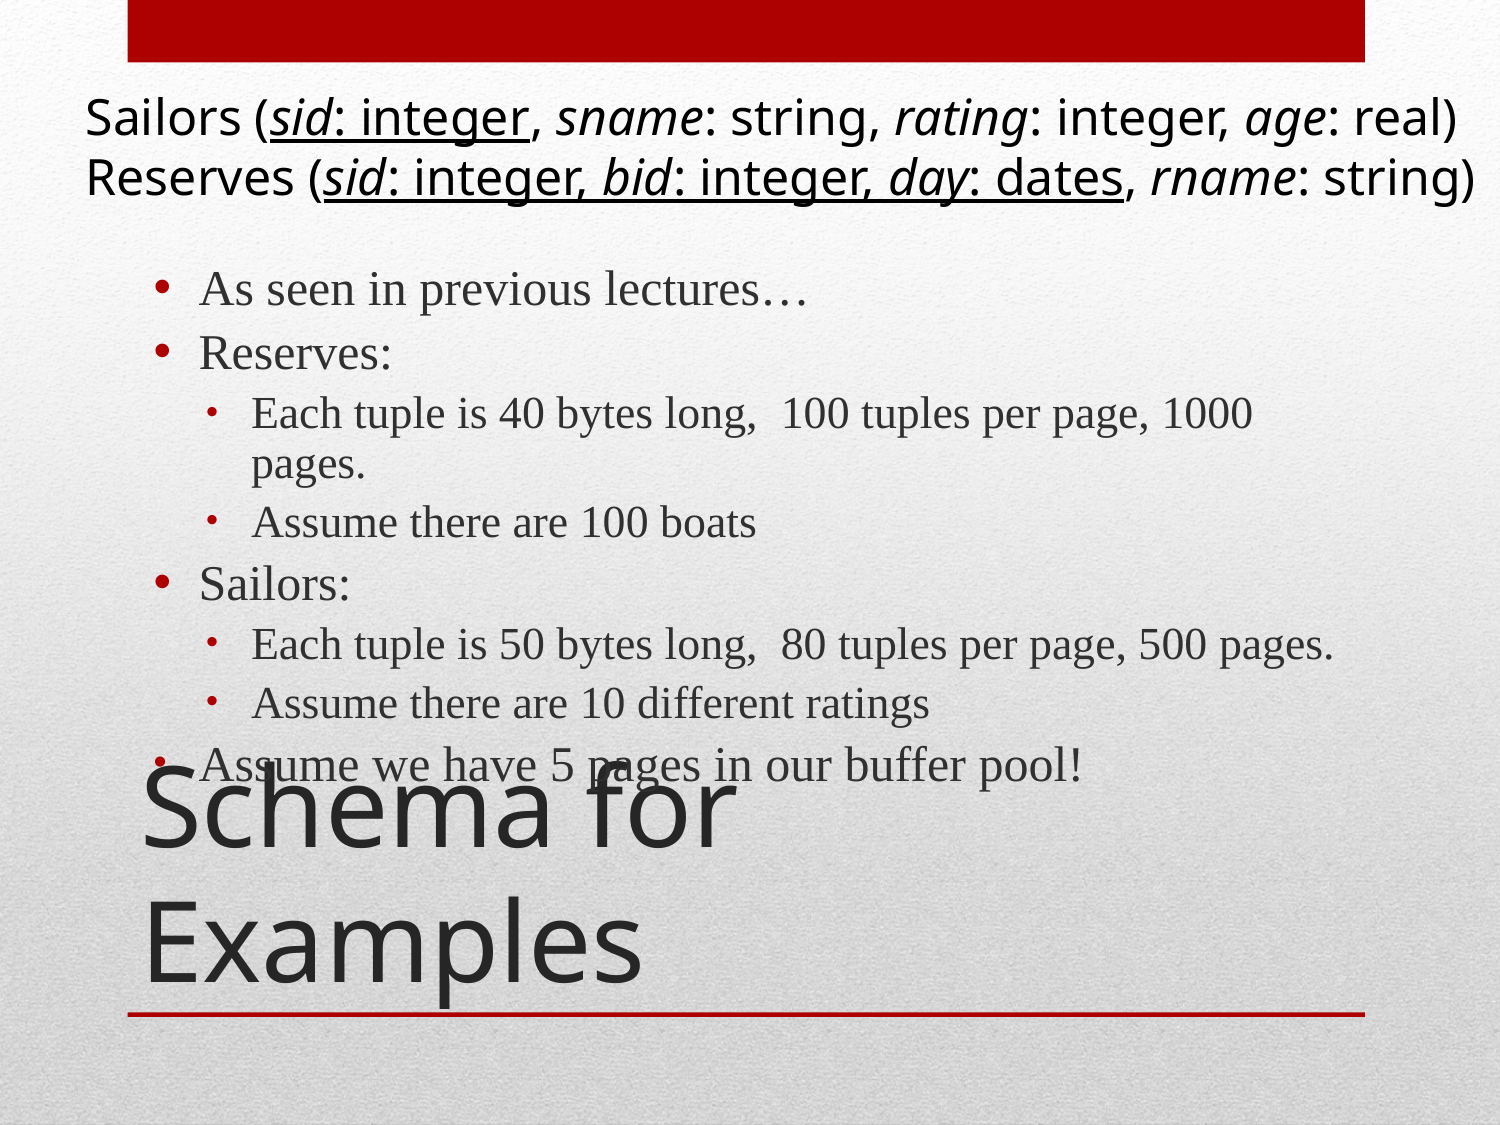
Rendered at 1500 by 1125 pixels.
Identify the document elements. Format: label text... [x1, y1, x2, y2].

text_box Sailors (sid: integer, sname: string, rating: integer, age: real) Reserves (sid: integer, bid: integer, day: dates, rname: string) [70, 78, 1491, 213]
title Schema for Examples [125, 750, 1238, 1013]
list As seen in previous lectures… Reserves: Each tuple is 40 bytes long, 100 tuples per page, 1000 pages. Assume there are 100 boats Sailors: Each tuple is 50 bytes long, 80 tuples per page, 500 pages. Assume there are 10 different ratings Assume we have 5 pages in our buffer pool! [138, 213, 1376, 846]
